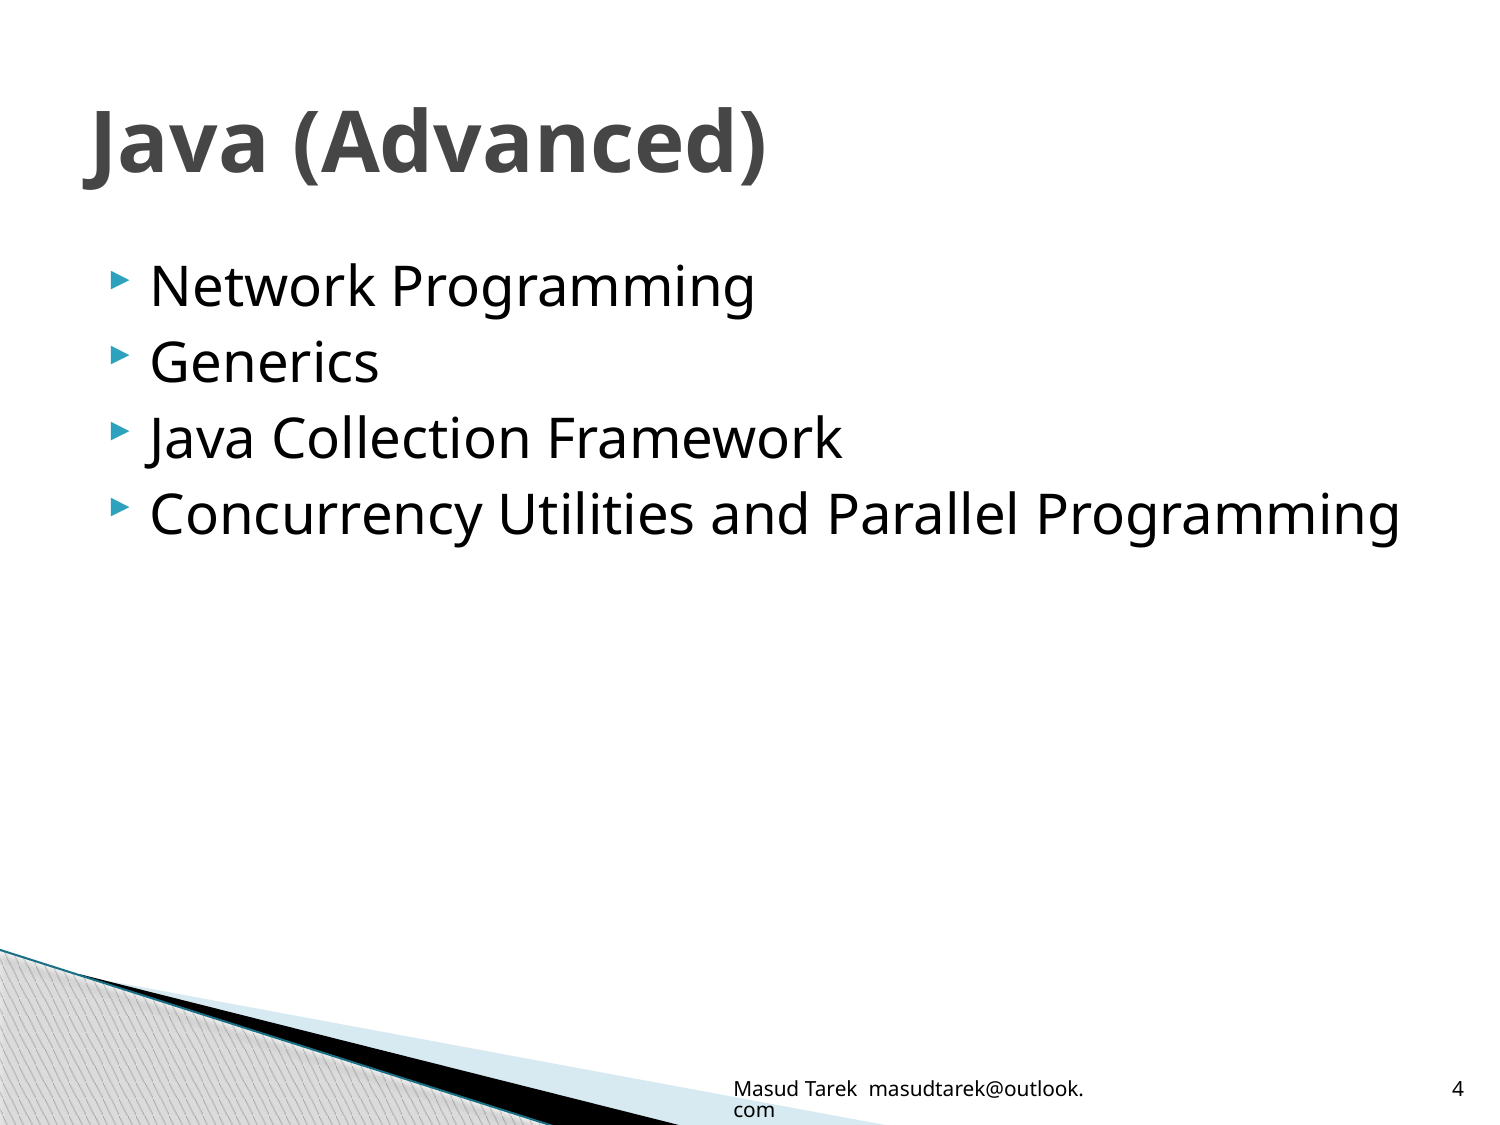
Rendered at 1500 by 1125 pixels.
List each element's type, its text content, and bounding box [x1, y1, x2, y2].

footer Masud Tarek masudtarek@outlook.com [718, 1051, 1105, 1112]
slide_number 4 [1418, 1051, 1479, 1112]
title Java (Advanced) [75, 45, 1425, 233]
list Network Programming Generics Java Collection Framework Concurrency Utilities and Parallel Programming [75, 243, 1425, 986]
